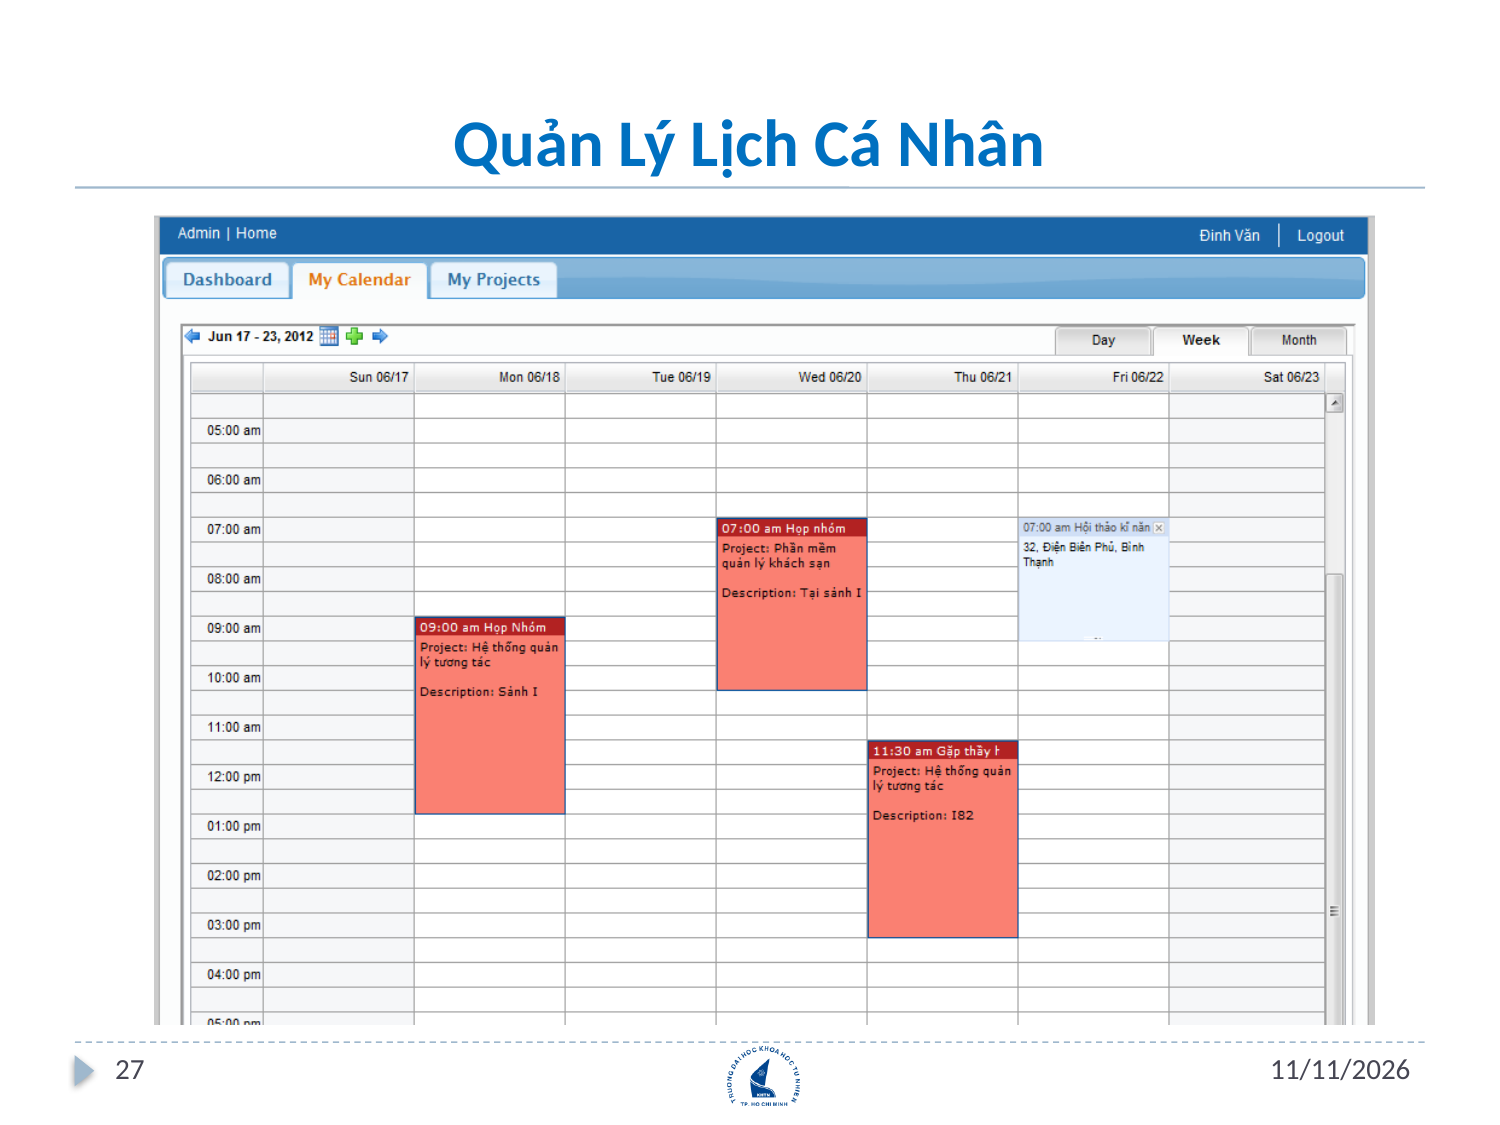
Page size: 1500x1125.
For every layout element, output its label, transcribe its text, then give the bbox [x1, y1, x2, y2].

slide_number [1051, 1042, 1426, 1103]
slide_number 27 [100, 1042, 426, 1103]
footer [475, 1042, 1051, 1103]
title Quản Lý Lịch Cá Nhân [75, 24, 1425, 188]
picture [154, 215, 1376, 1026]
